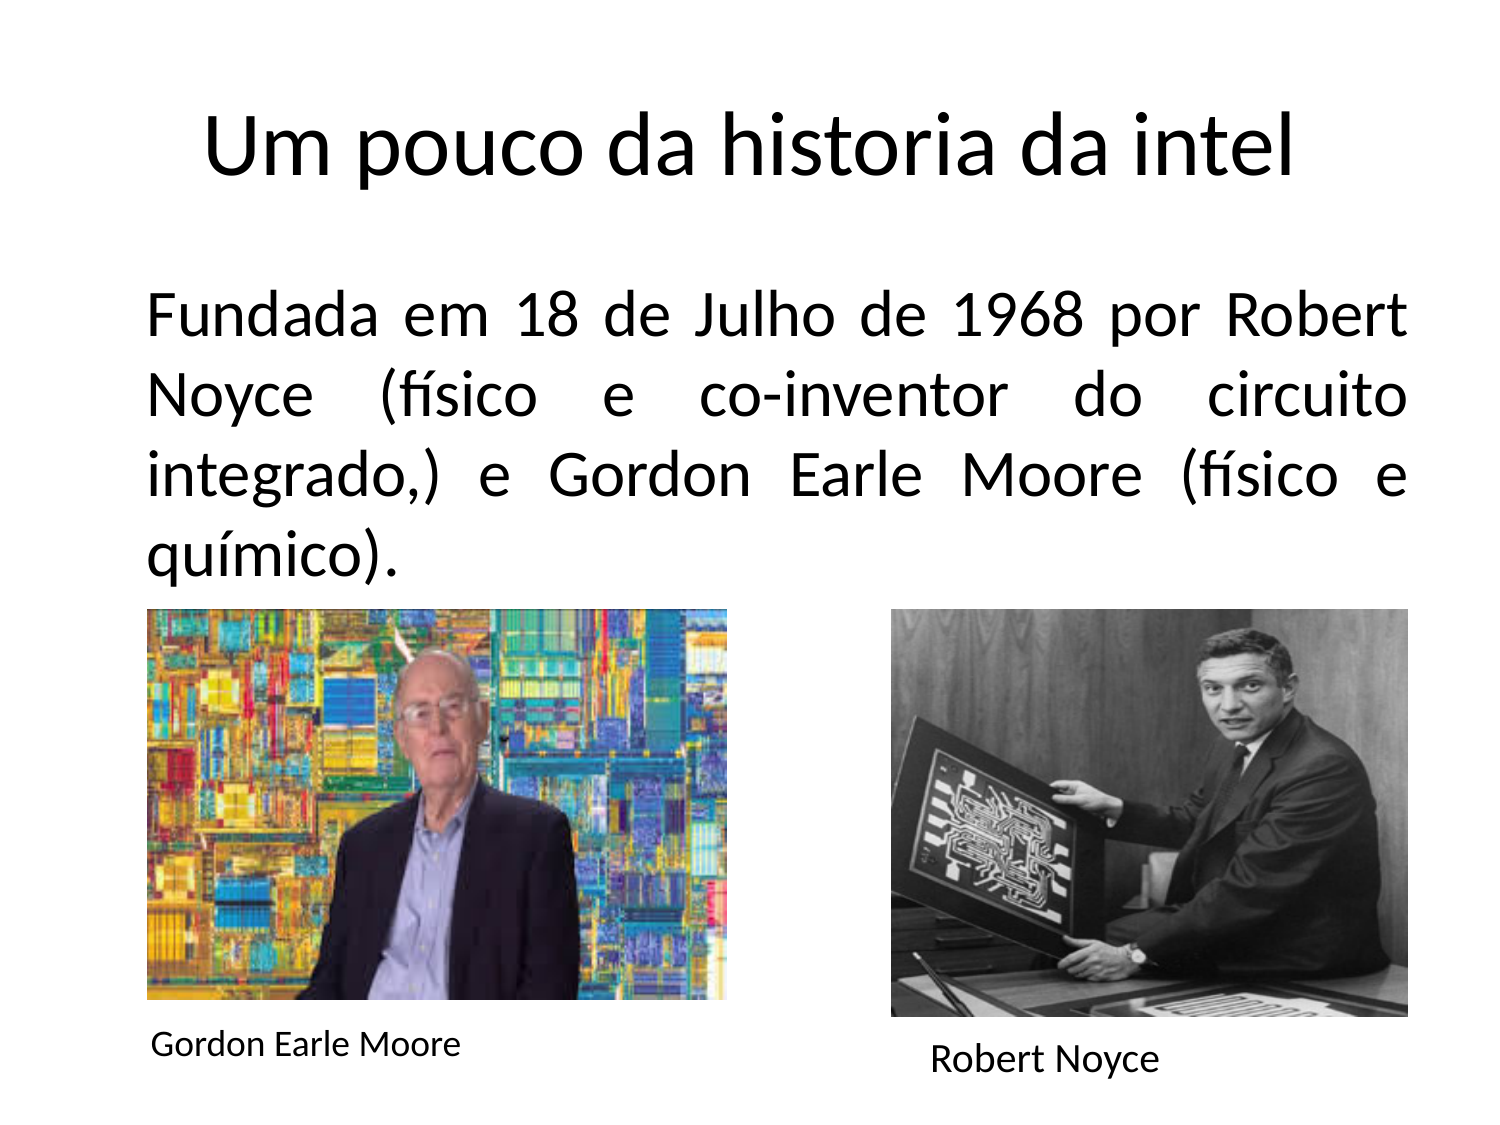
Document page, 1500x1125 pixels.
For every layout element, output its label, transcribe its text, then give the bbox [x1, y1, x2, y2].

picture [147, 609, 727, 1000]
text_box Robert Noyce [915, 1026, 1199, 1088]
title Um pouco da historia da intel [75, 45, 1425, 233]
list Fundada em 18 de Julho de 1968 por Robert Noyce (físico e co-inventor do circuito integrado,) e Gordon Earle Moore (físico e químico). [75, 262, 1425, 610]
text_box Gordon Earle Moore [135, 1011, 526, 1072]
picture [891, 609, 1408, 1017]
